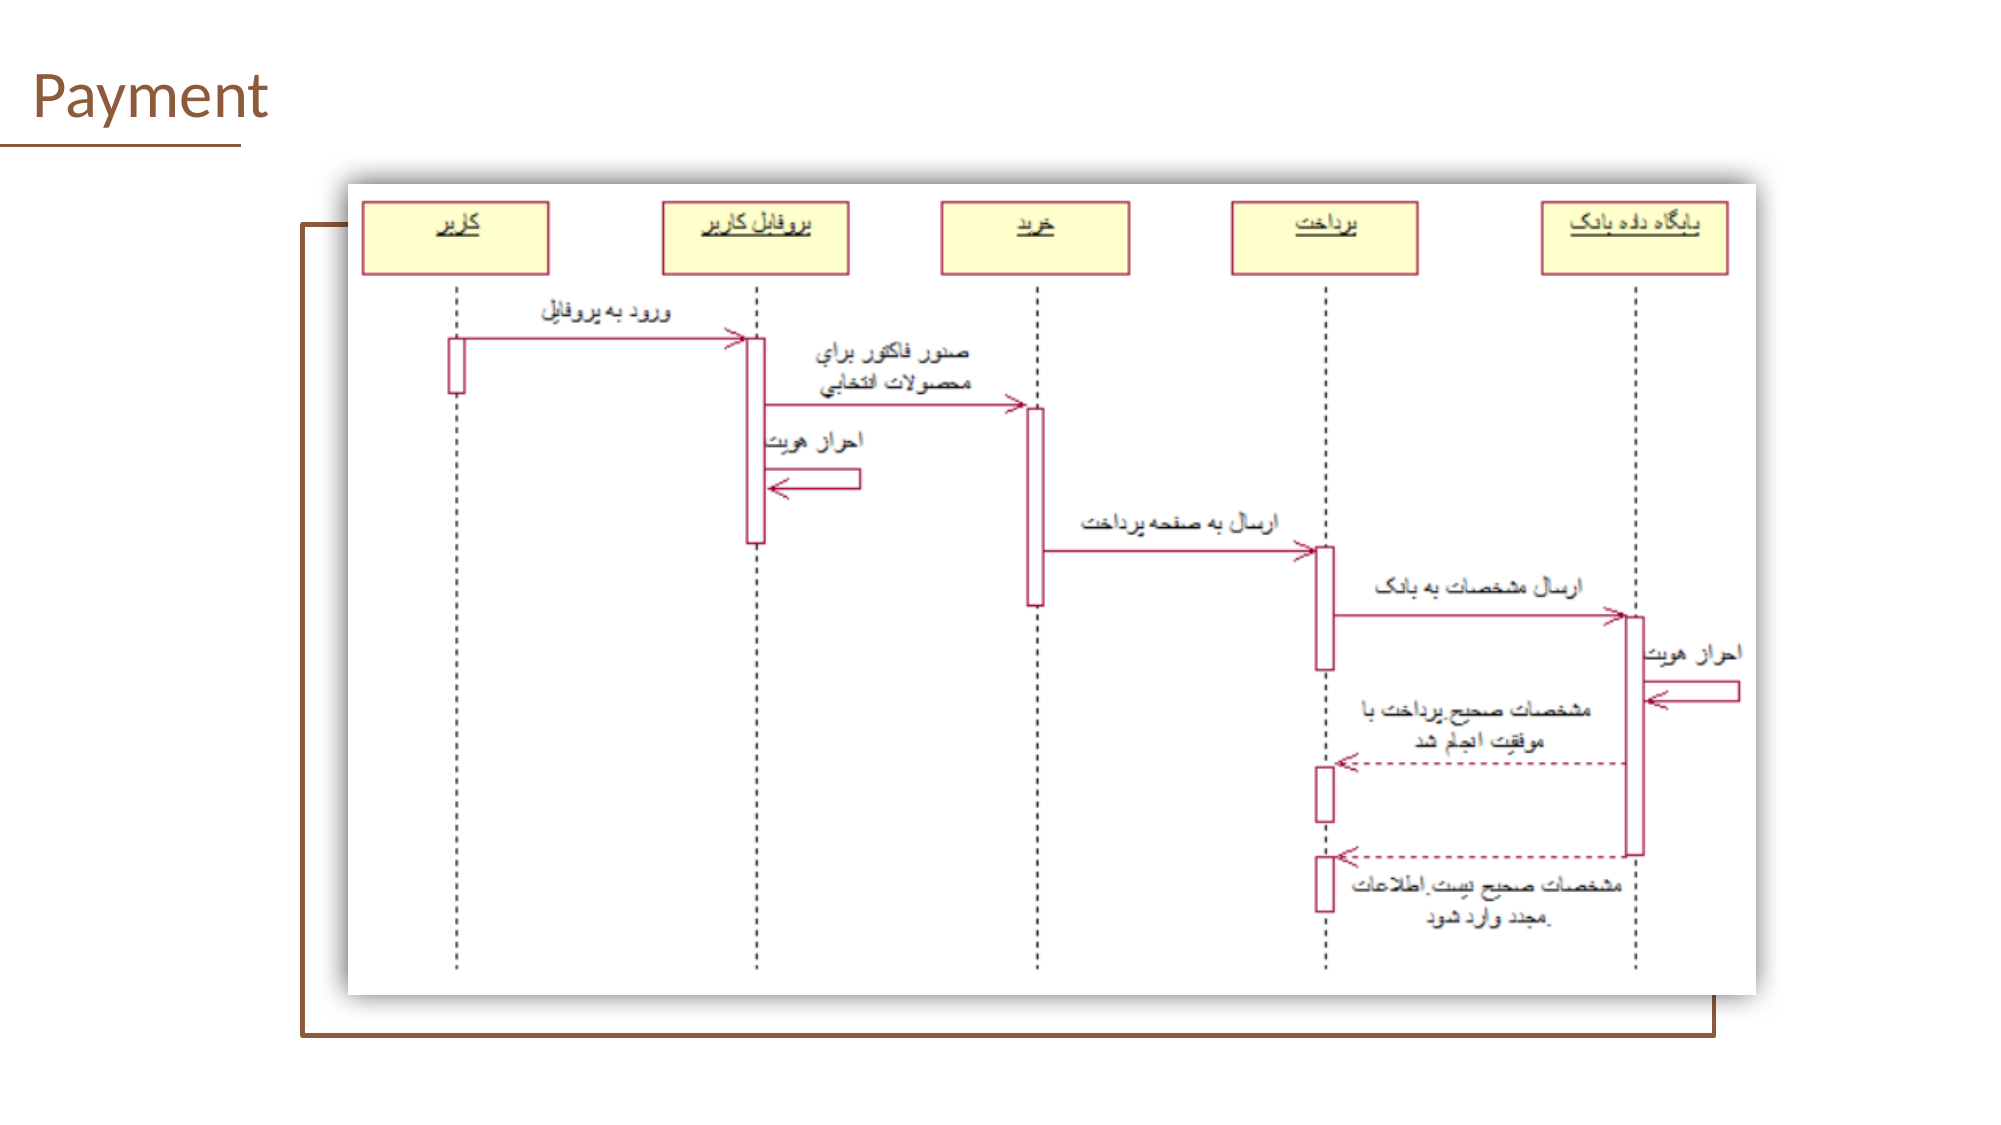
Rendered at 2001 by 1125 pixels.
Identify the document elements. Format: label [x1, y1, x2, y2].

text_box [302, 224, 1715, 1036]
picture [348, 184, 1756, 995]
